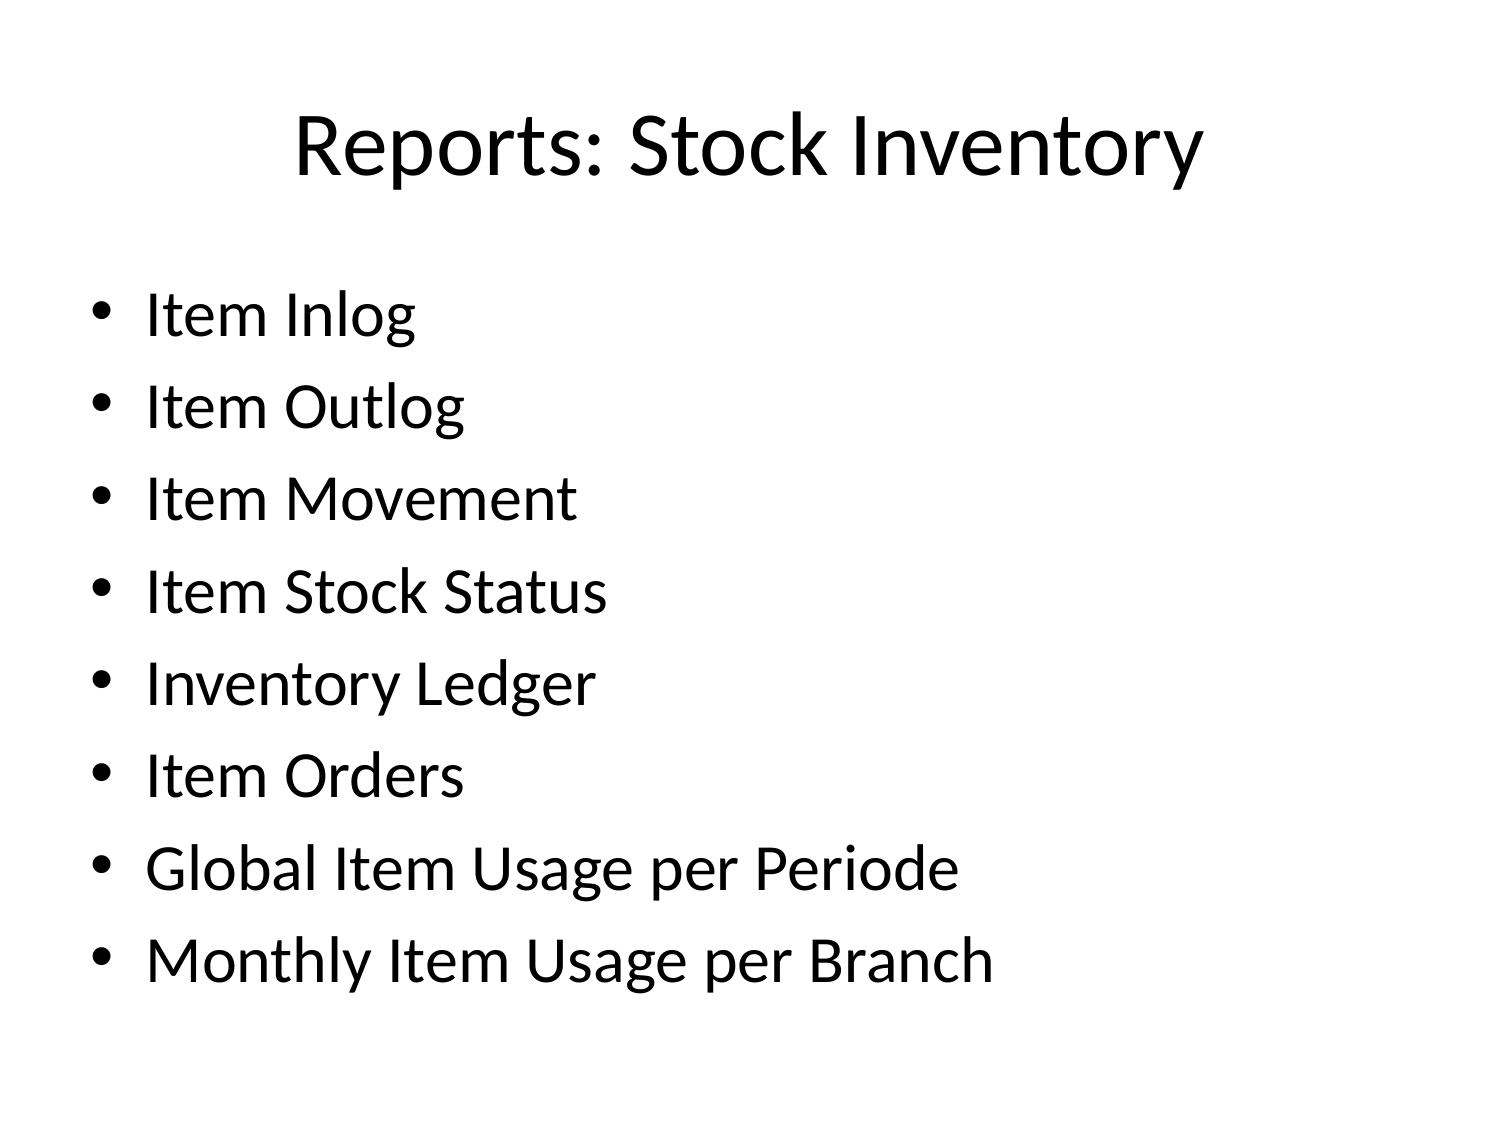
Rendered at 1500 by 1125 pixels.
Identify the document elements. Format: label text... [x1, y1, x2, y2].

title Reports: Stock Inventory [75, 45, 1425, 233]
list Item Inlog Item Outlog Item Movement Item Stock Status Inventory Ledger Item Orders Global Item Usage per Periode Monthly Item Usage per Branch [75, 262, 1425, 1005]
